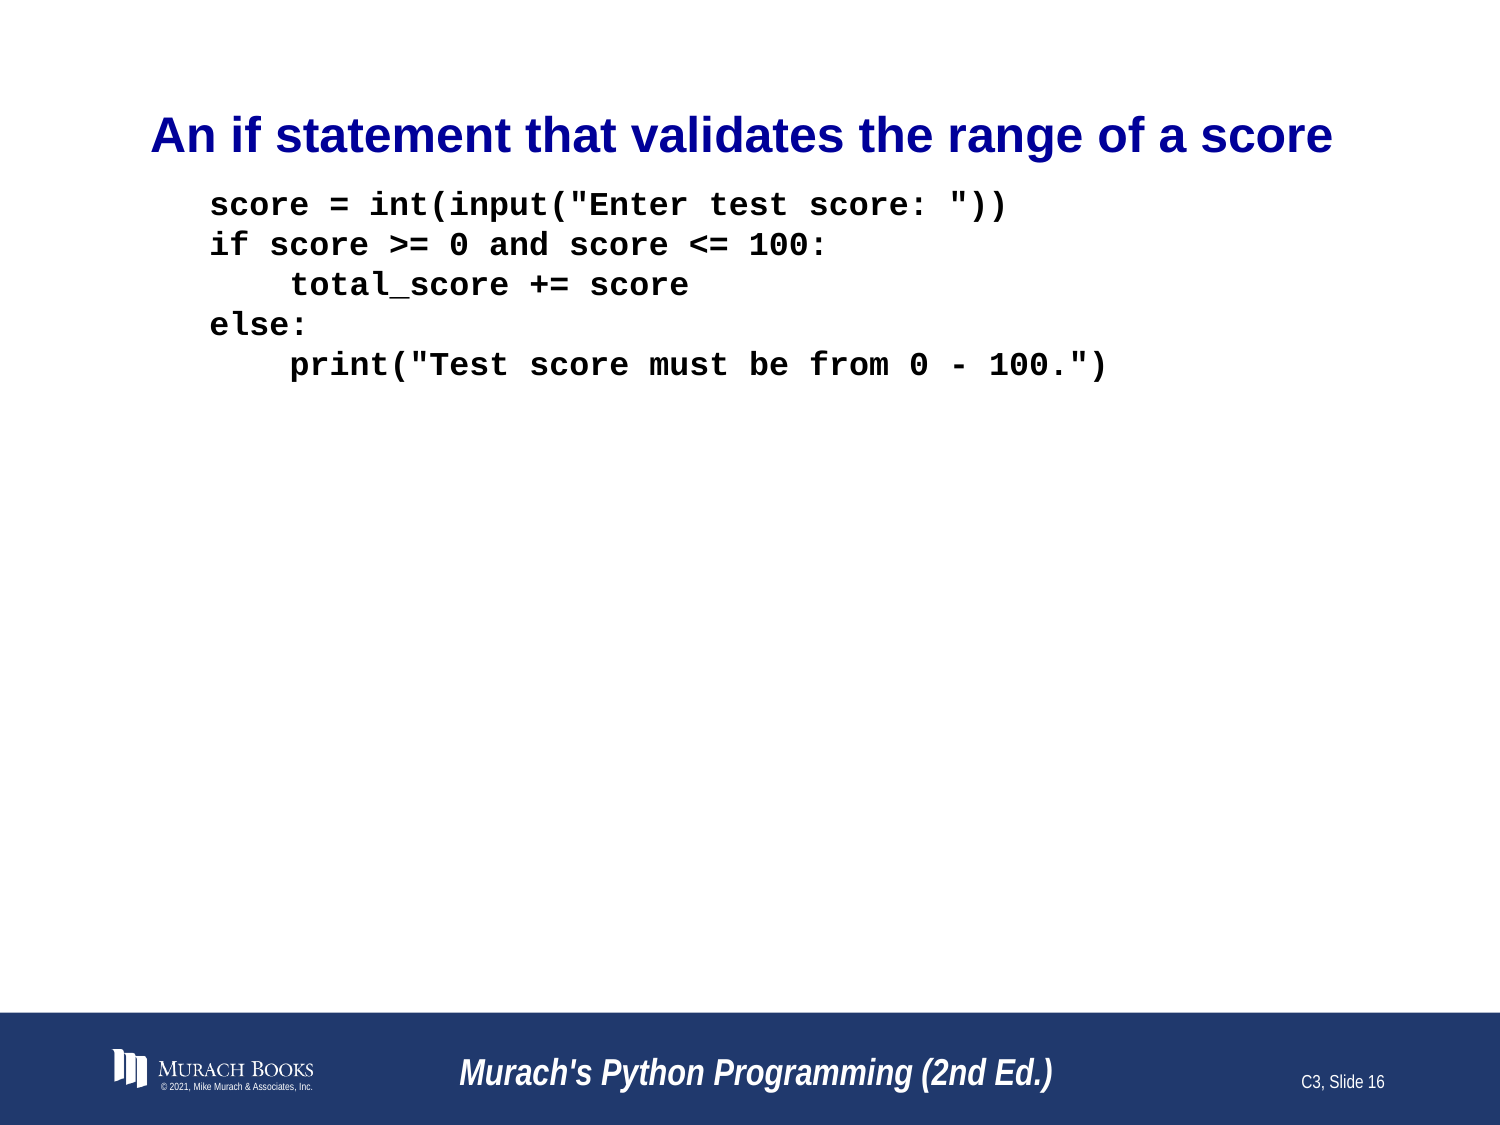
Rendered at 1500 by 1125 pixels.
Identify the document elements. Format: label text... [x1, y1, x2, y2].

title An if statement that validates the range of a score [150, 102, 1350, 164]
list score = int(input("Enter test score: ")) if score >= 0 and score <= 100: total_score += score else: print("Test score must be from 0 - 100.") [137, 174, 1350, 975]
footer © 2021, Mike Murach & Associates, Inc. [12, 1025, 463, 1100]
slide_number C3, Slide 16 [1087, 1025, 1400, 1100]
slide_number Murach's Python Programming (2nd Ed.) [463, 1025, 1075, 1100]
